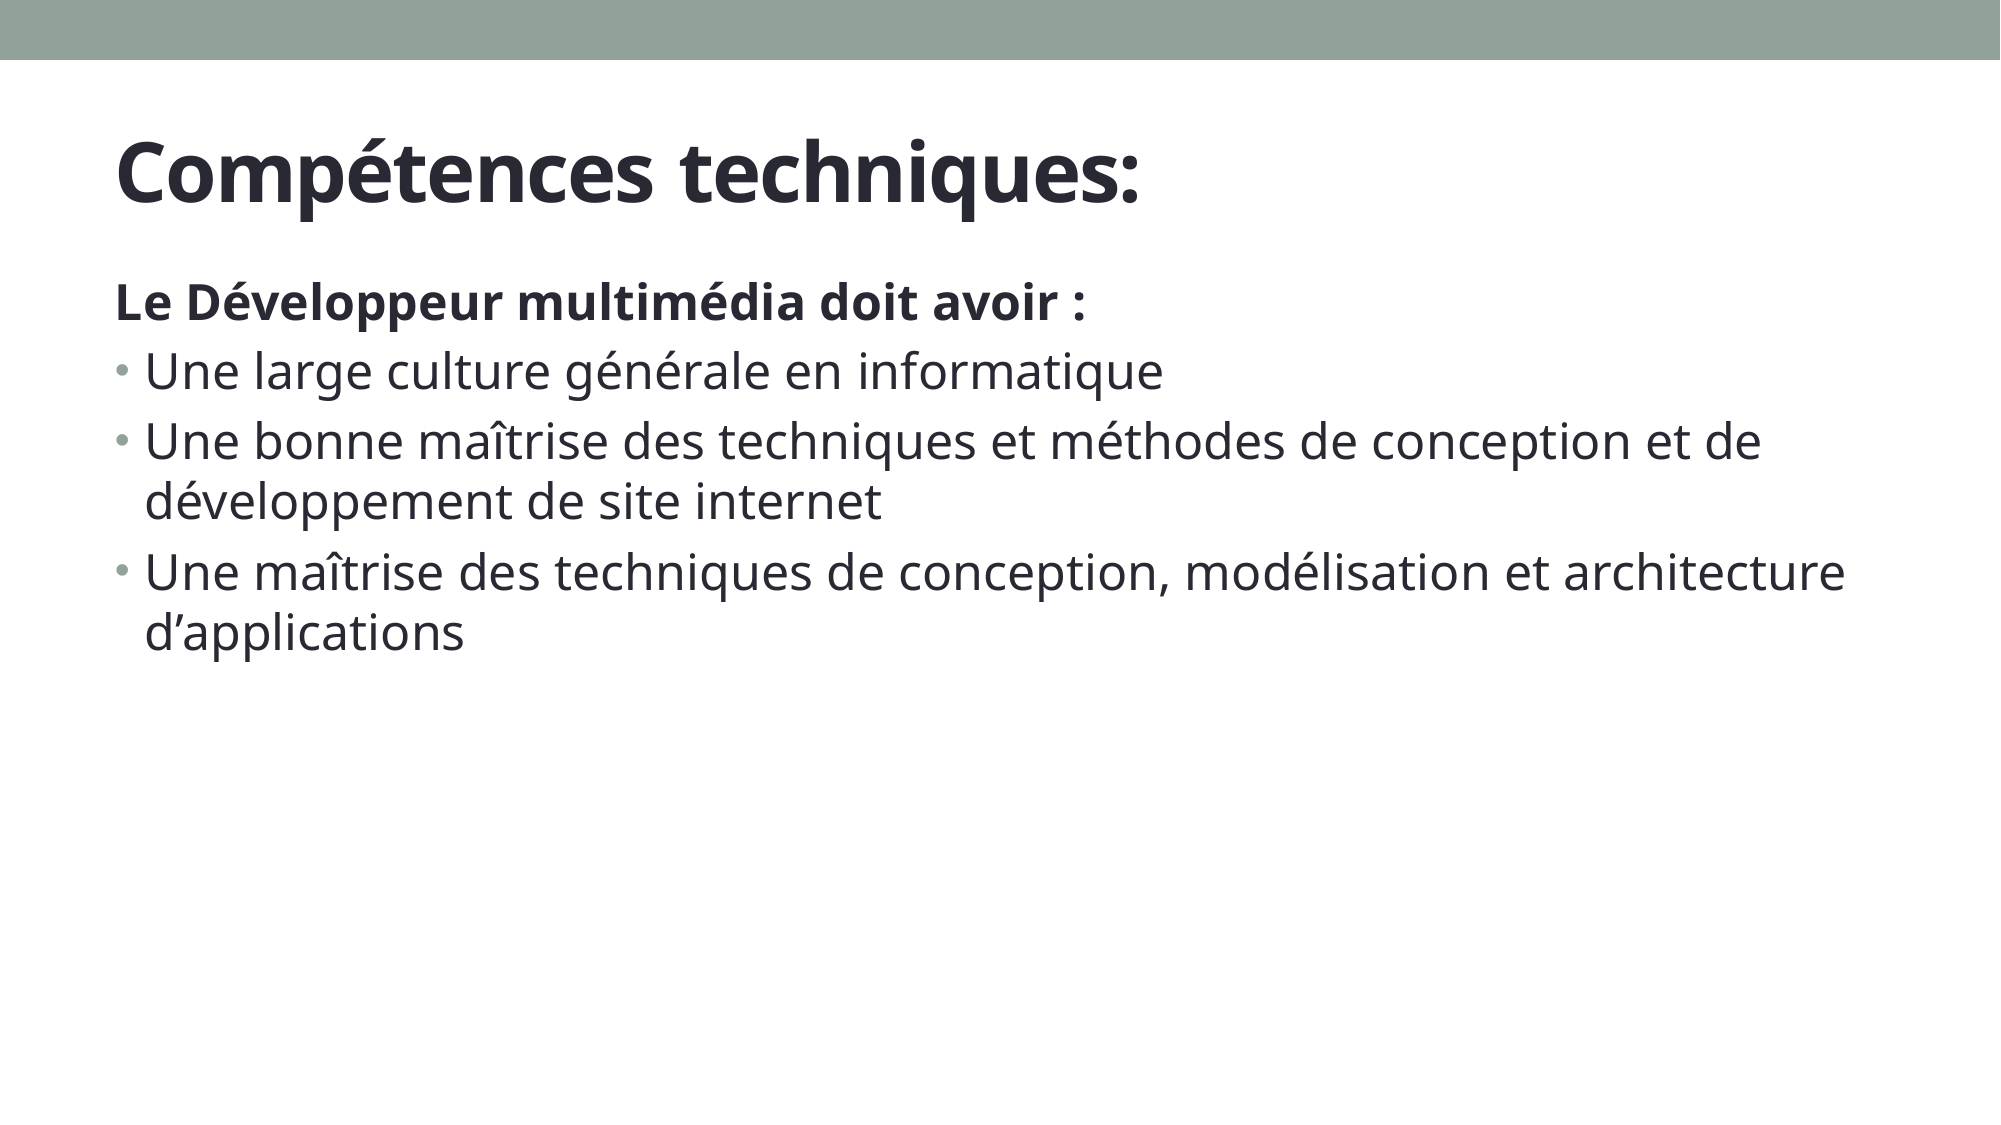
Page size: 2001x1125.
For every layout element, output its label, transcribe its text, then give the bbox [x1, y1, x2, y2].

title Compétences techniques: [99, 87, 1900, 250]
list Le Développeur multimédia doit avoir : Une large culture générale en informatique Une bonne maîtrise des techniques et méthodes de conception et de développement de site internet Une maîtrise des techniques de conception, modélisation et architecture d’applications [99, 262, 1900, 1063]
